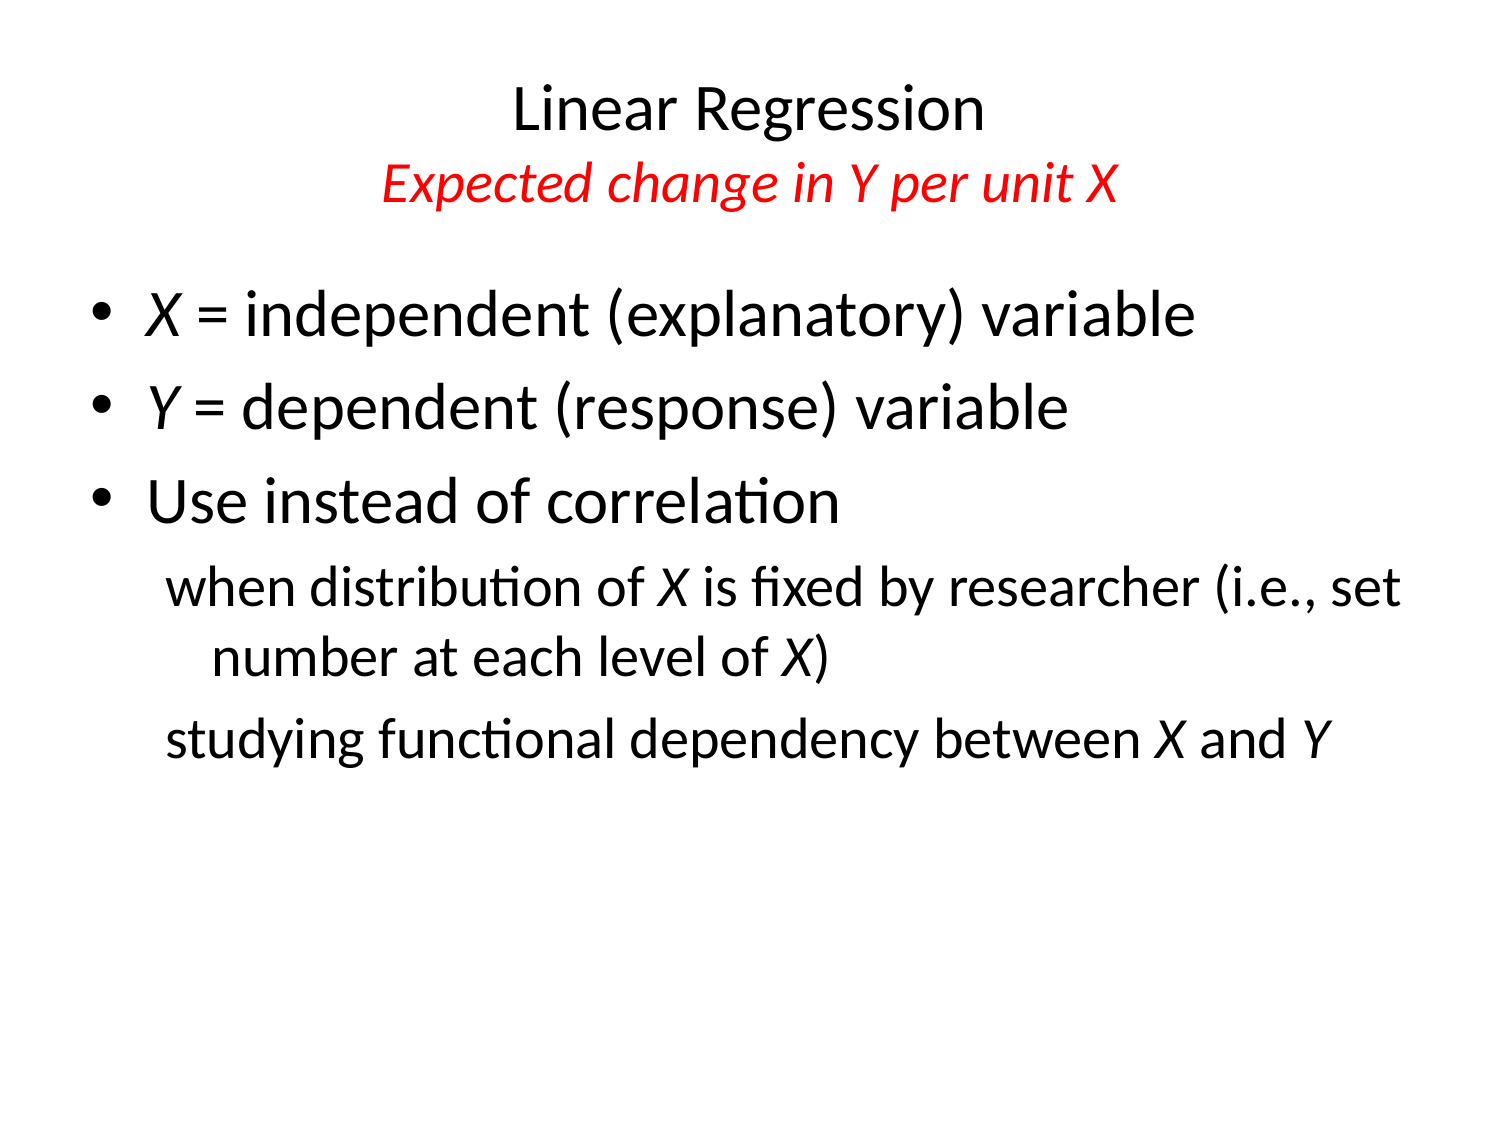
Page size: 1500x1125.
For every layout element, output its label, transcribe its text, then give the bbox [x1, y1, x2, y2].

title Linear Regression Expected change in Y per unit X [75, 45, 1425, 233]
list X = independent (explanatory) variable Y = dependent (response) variable Use instead of correlation when distribution of X is fixed by researcher (i.e., set number at each level of X) studying functional dependency between X and Y [75, 262, 1425, 1005]
